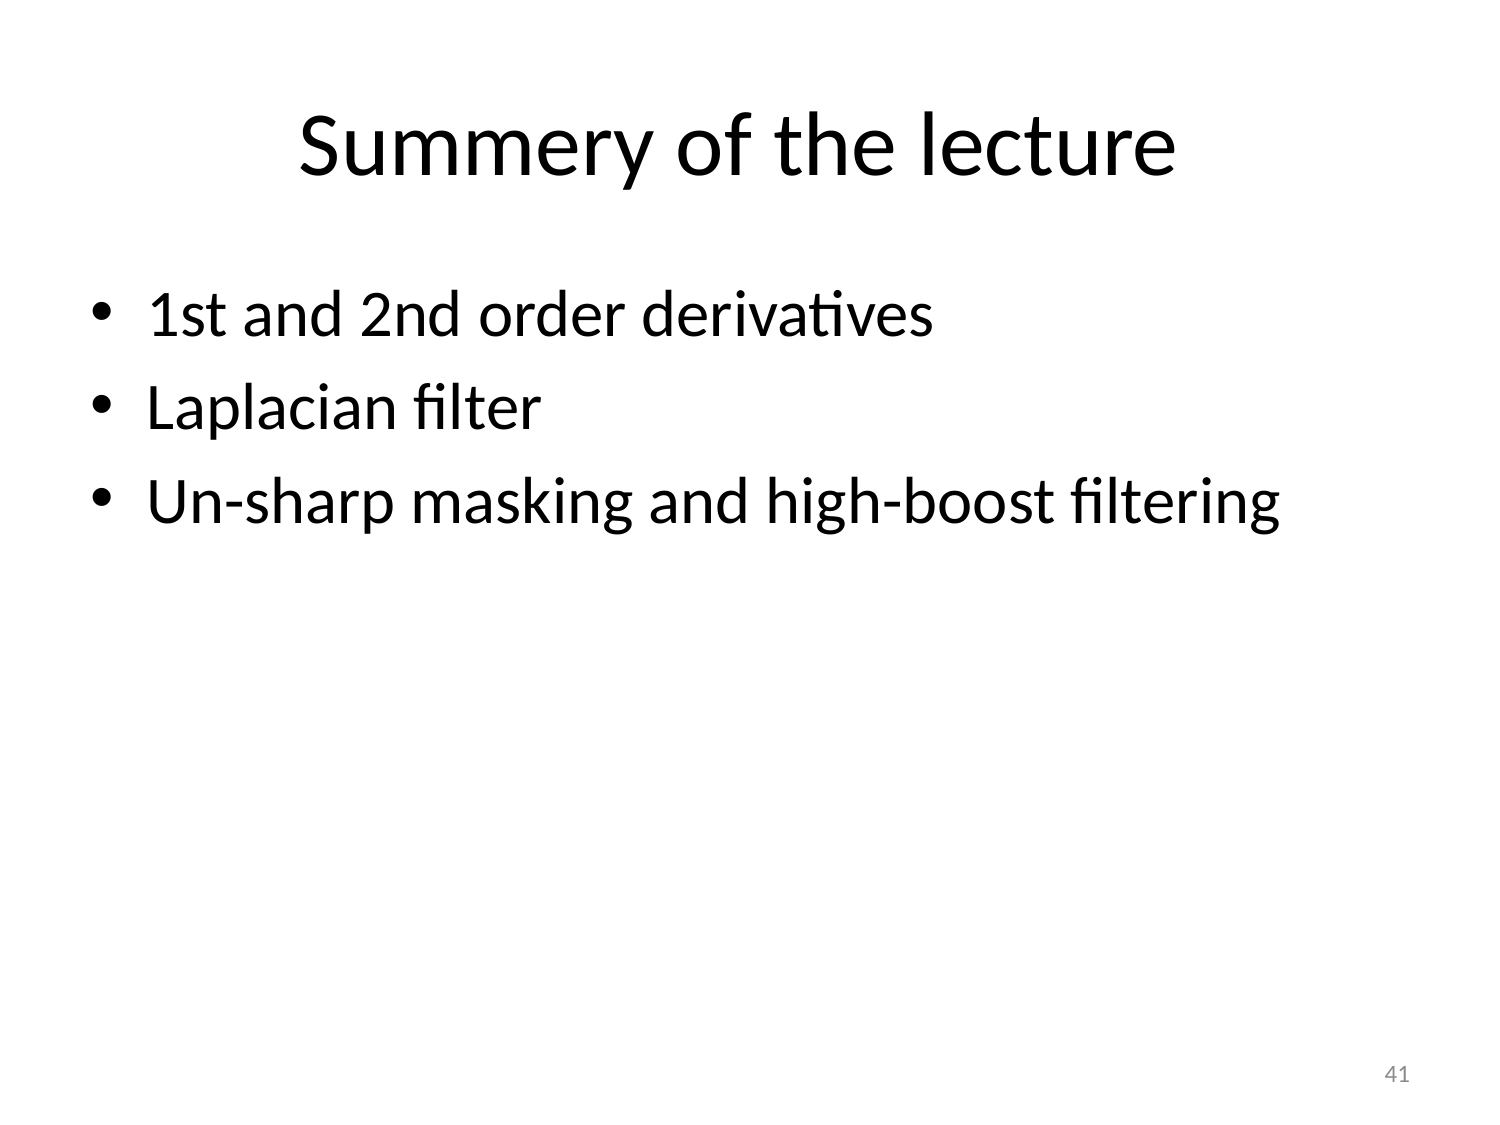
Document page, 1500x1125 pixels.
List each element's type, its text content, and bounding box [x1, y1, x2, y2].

list 1st and 2nd order derivatives Laplacian filter Un-sharp masking and high-boost filtering [75, 262, 1425, 1005]
slide_number 41 [1074, 1042, 1425, 1103]
title Summery of the lecture [75, 45, 1425, 233]
